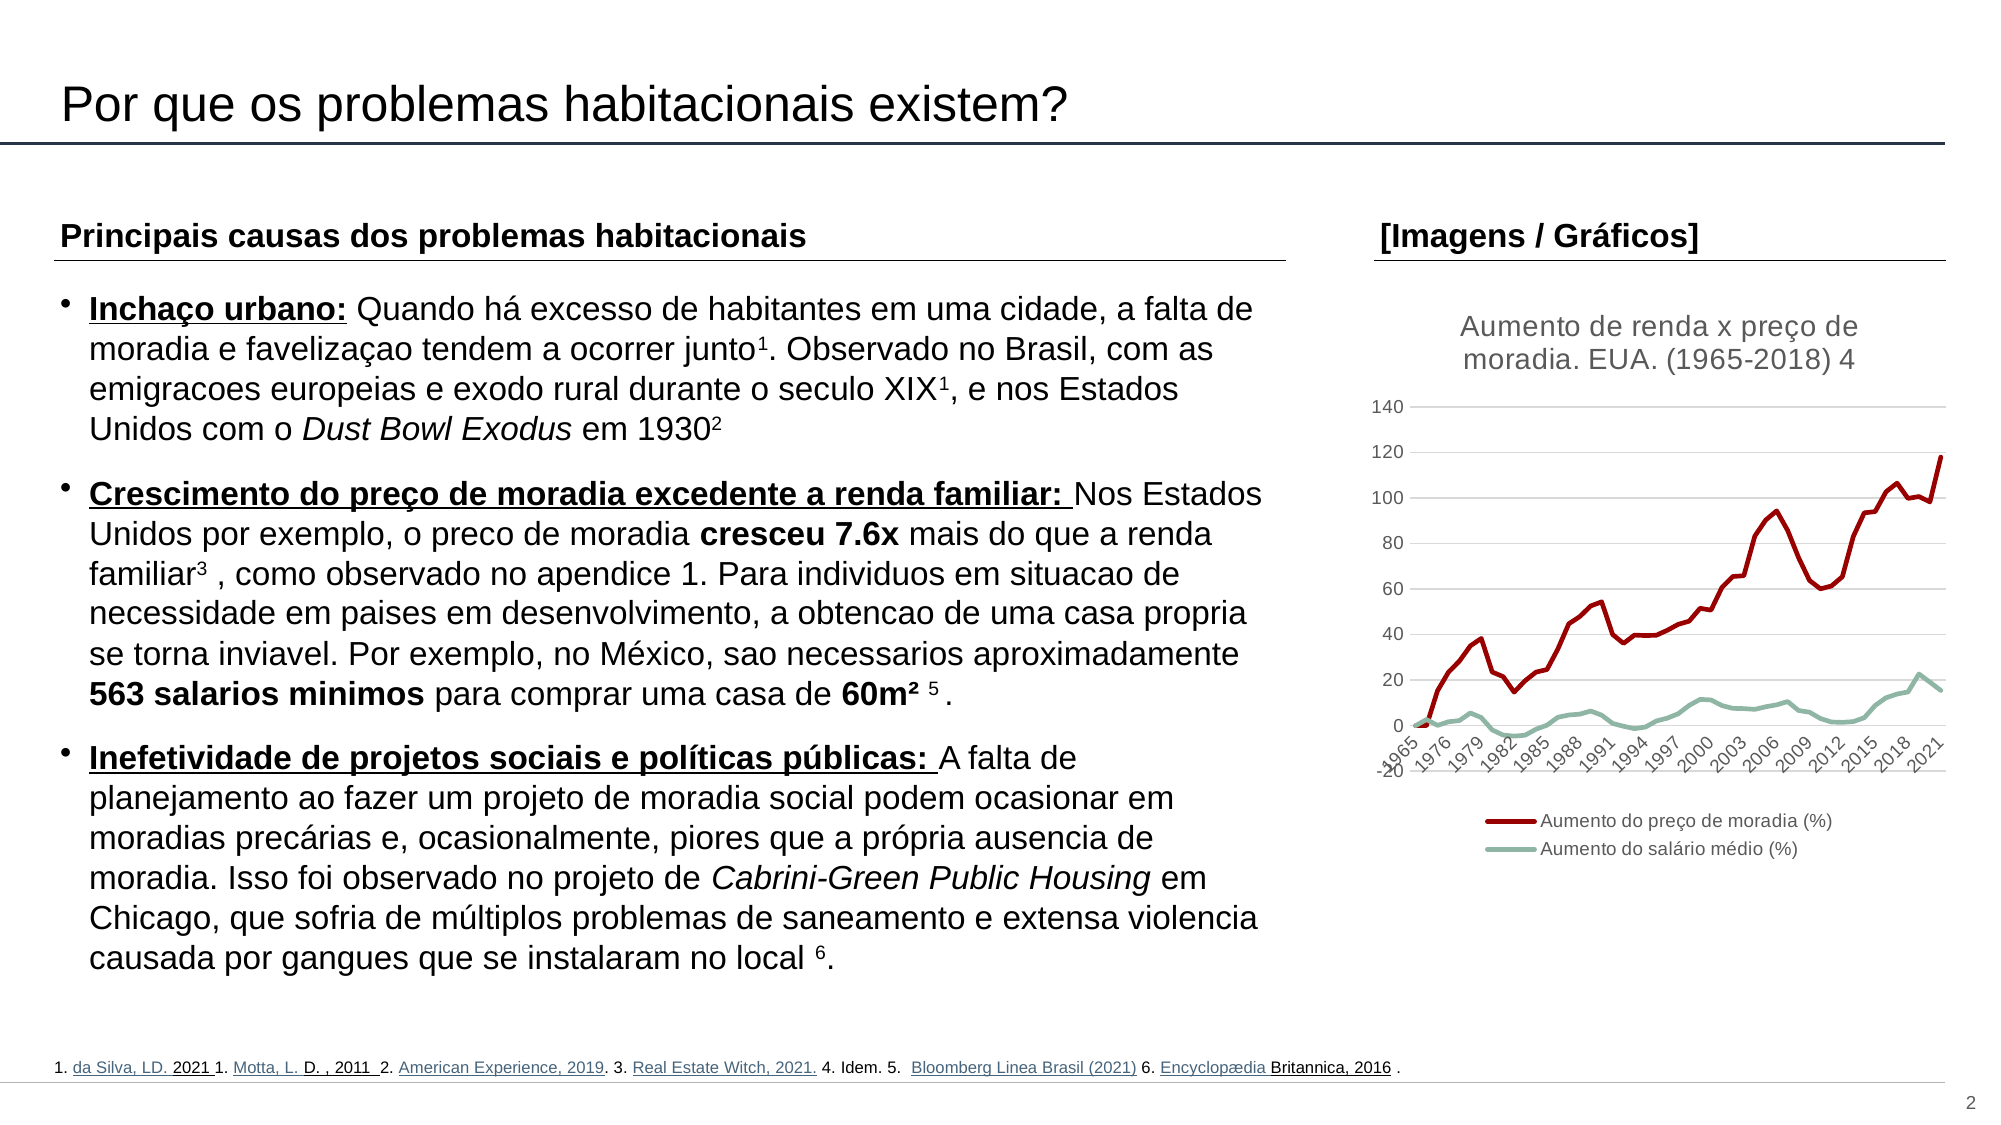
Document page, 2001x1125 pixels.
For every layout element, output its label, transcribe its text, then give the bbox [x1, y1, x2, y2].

text_box 1. da Silva, LD. 2021 1. Motta, L. D. , 2011 2. American Experience, 2019. 3. Real Estate Witch, 2021. 4. Idem. 5. Bloomberg Linea Brasil (2021) 6. Encyclopædia Britannica, 2016 . [54, 1056, 1946, 1077]
chart [1359, 281, 1961, 867]
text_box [54, 207, 1286, 261]
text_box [1374, 208, 1946, 261]
text_box Inchaço urbano: Quando há excesso de habitantes em uma cidade, a falta de moradia e favelizaçao tendem a ocorrer junto1. Observado no Brasil, com as emigracoes europeias e exodo rural durante o seculo XIX1, e nos Estados Unidos com o Dust Bowl Exodus em 19302 Crescimento do preço de moradia excedente a renda familiar: Nos Estados Unidos por exemplo, o preco de moradia cresceu 7.6x mais do que a renda familiar3 , como observado no apendice 1. Para individuos em situacao de necessidade em paises em desenvolvimento, a obtencao de uma casa propria se torna inviavel. Por exemplo, no México, sao necessarios aproximadamente 563 salarios minimos para comprar uma casa de 60m² 5 . Inefetividade de projetos sociais e políticas públicas: A falta de planejamento ao fazer um projeto de moradia social podem ocasionar em moradias precárias e, ocasionalmente, piores que a própria ausencia de moradia. Isso foi observado no projeto de Cabrini-Green Public Housing em Chicago, que sofria de múltiplos problemas de saneamento e extensa violencia causada por gangues que se instalaram no local 6. [54, 281, 1286, 982]
title Por que os problemas habitacionais existem? [54, 0, 1945, 144]
